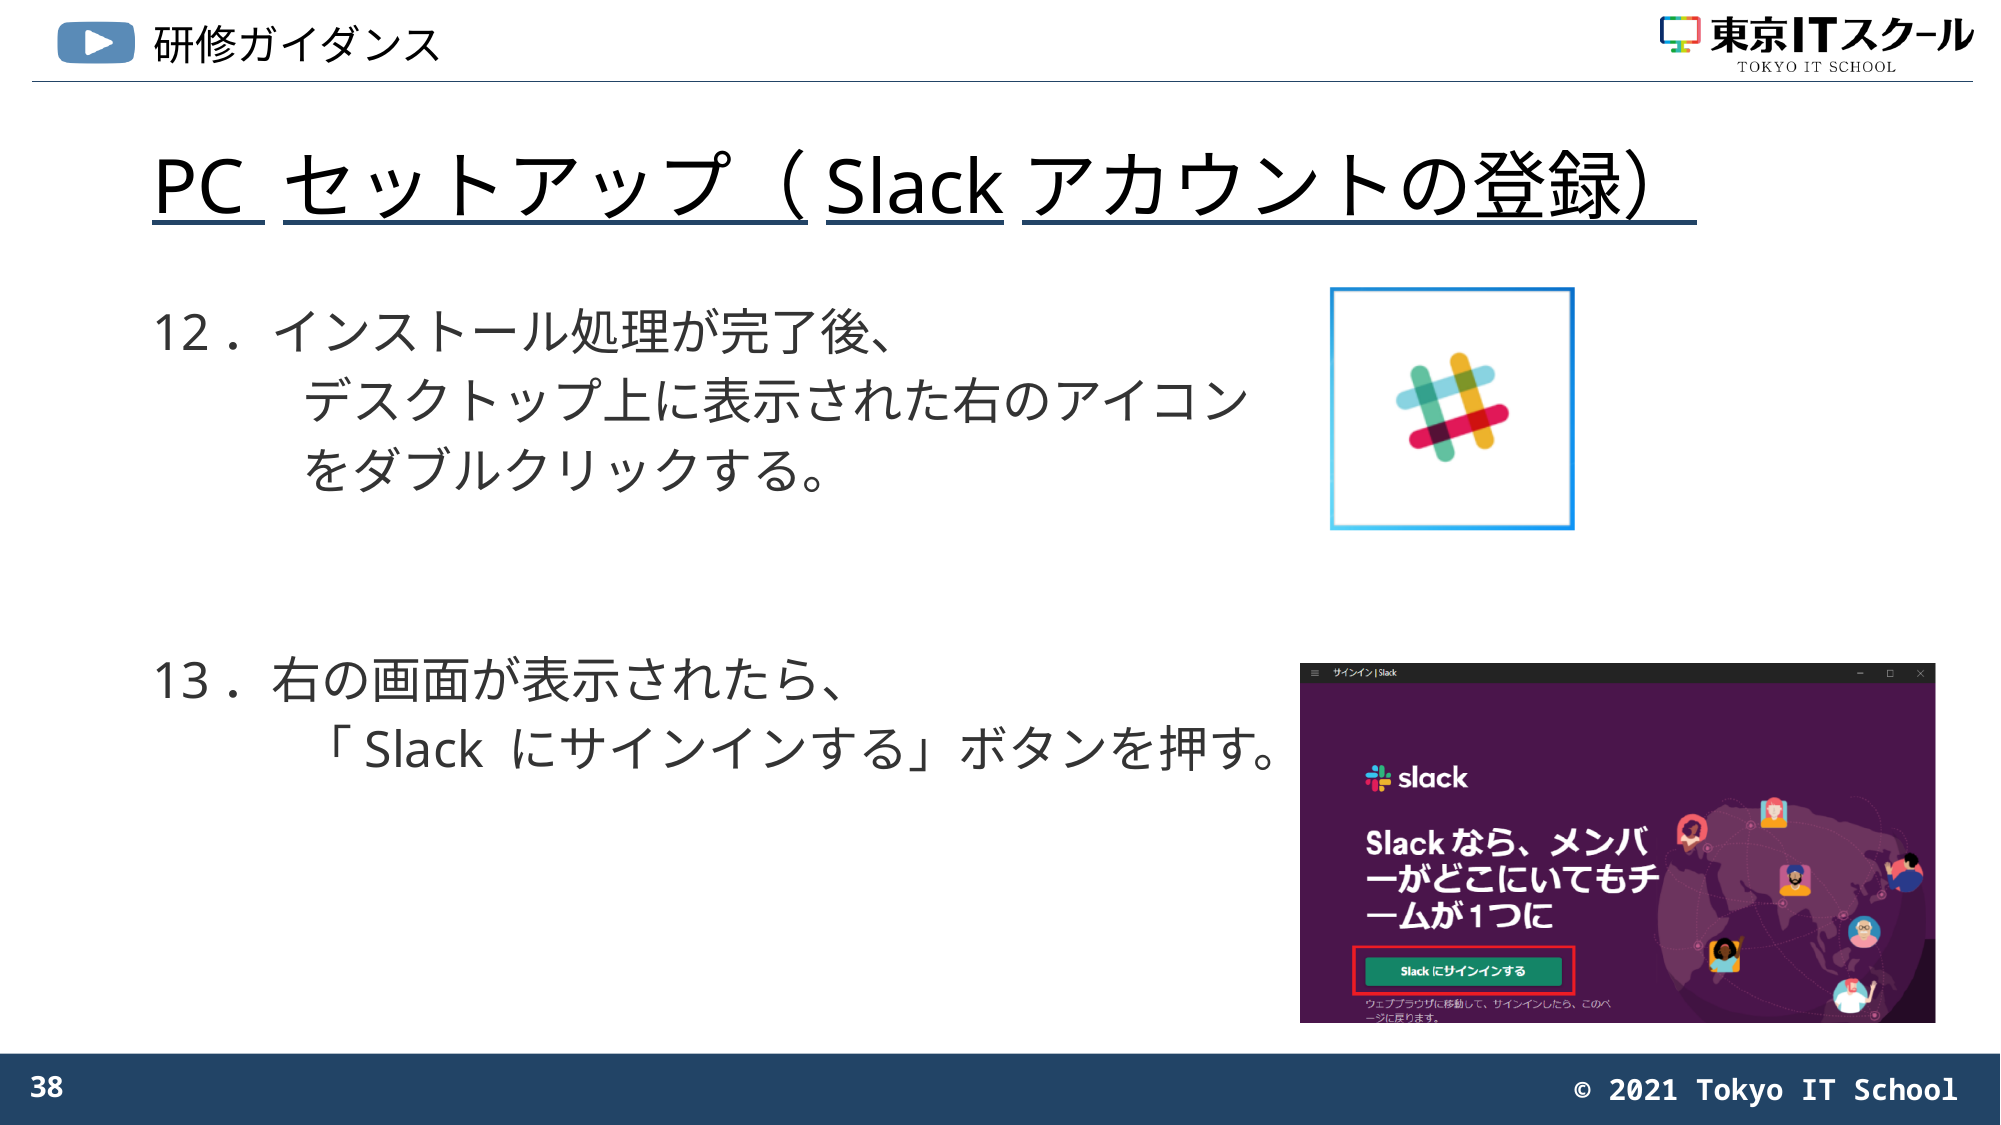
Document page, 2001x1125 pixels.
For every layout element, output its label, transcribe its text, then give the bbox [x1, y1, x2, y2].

picture [1292, 656, 1936, 1023]
text_box 研修ガイダンス [138, 13, 675, 75]
picture [1324, 277, 1584, 534]
picture [1660, 16, 1974, 72]
title PC セットアップ（Slackアカウントの登録） [137, 102, 1863, 278]
slide_number 38 [15, 1058, 466, 1119]
list 12．インストール処理が完了後、 デスクトップ上に表示された右のアイコン をダブルクリックする。 13．右の画面が表示されたら、 「Slack にサインインする」ボタンを押す。 [137, 299, 1274, 1014]
